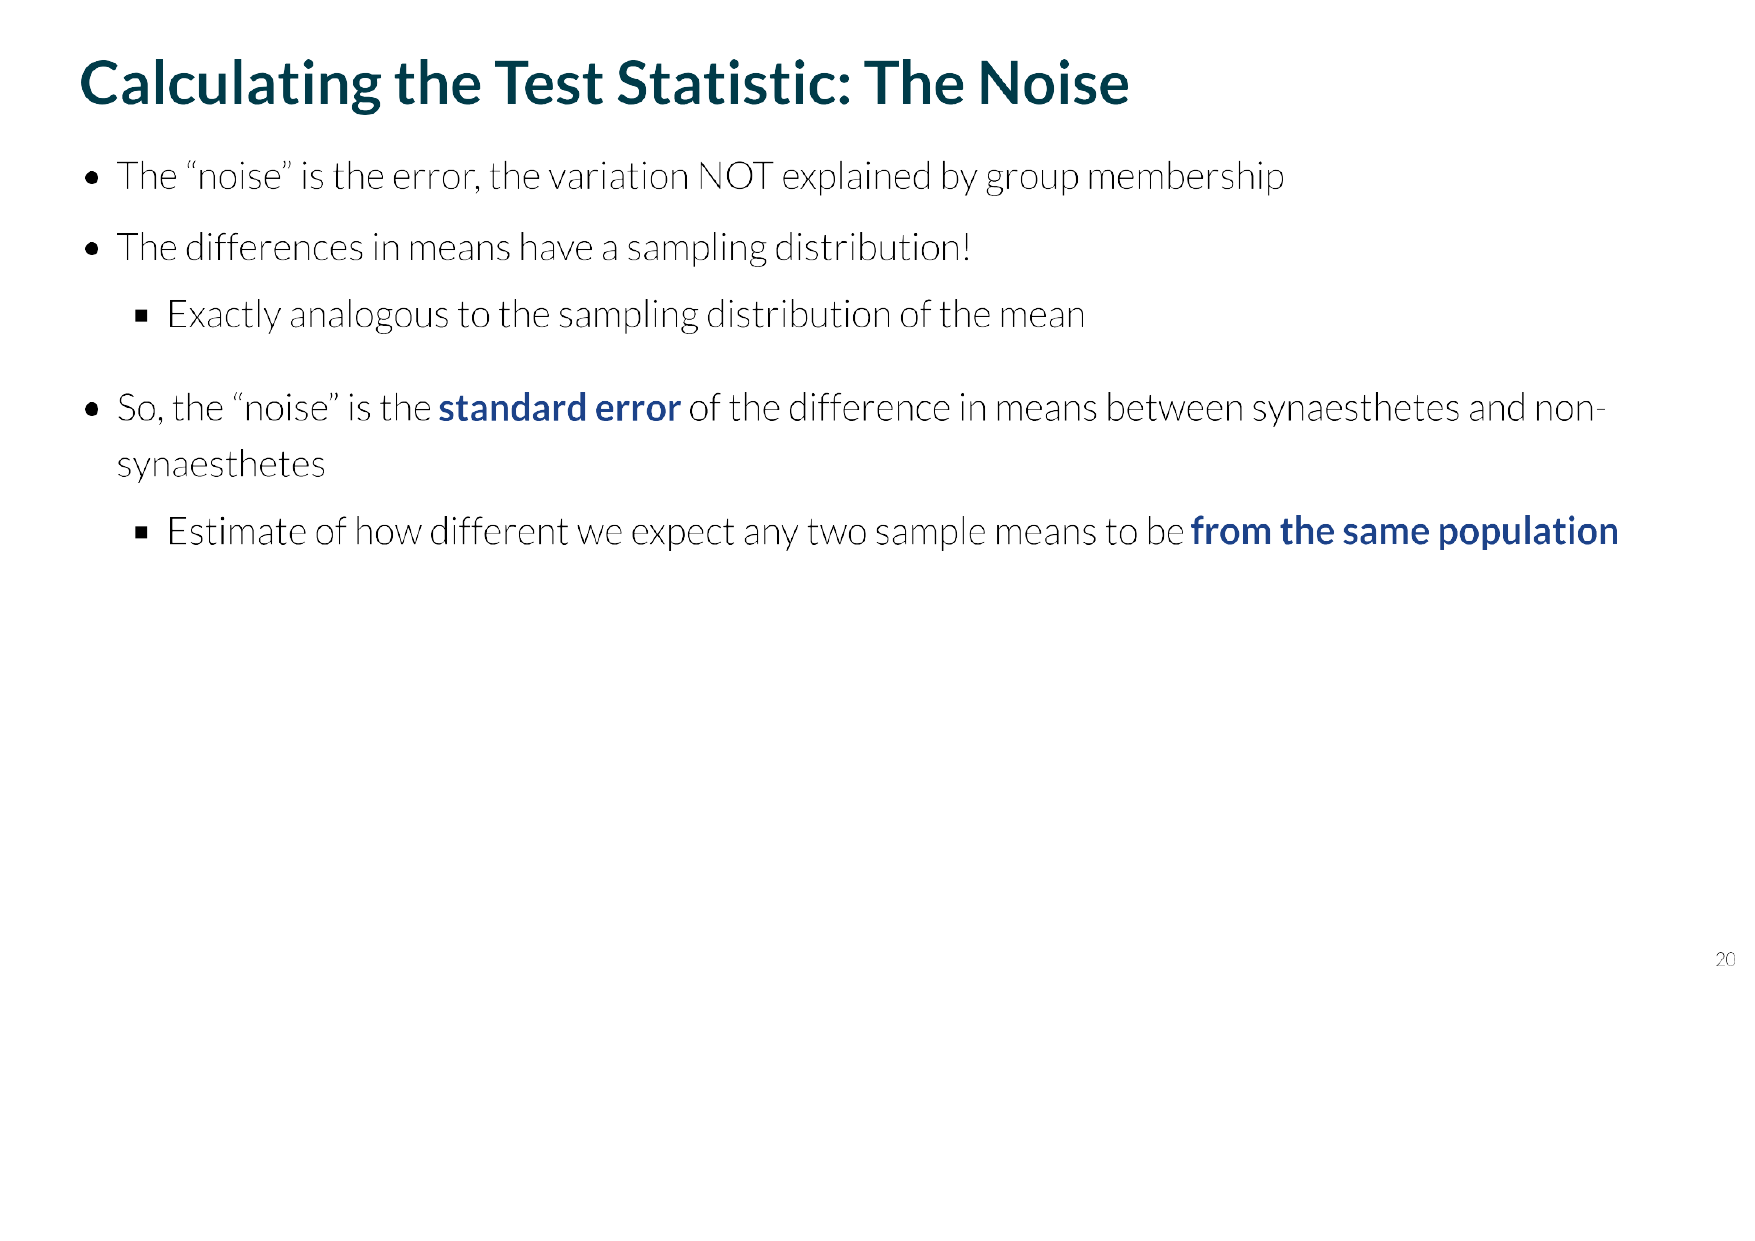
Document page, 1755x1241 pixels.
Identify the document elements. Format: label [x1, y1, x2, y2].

picture [689, 392, 1605, 427]
text_box [135, 526, 148, 539]
picture [170, 299, 1083, 334]
picture [1109, 91, 1128, 98]
picture [1109, 79, 1121, 85]
picture [118, 392, 430, 426]
picture [117, 231, 968, 267]
picture [359, 103, 373, 110]
picture [84, 402, 98, 416]
text_box [135, 309, 148, 322]
picture [170, 516, 1183, 551]
picture [81, 59, 101, 75]
picture [118, 448, 325, 484]
picture [81, 59, 1128, 115]
picture [360, 79, 370, 87]
picture [1715, 952, 1735, 966]
picture [117, 160, 1284, 196]
picture [438, 392, 681, 421]
picture [84, 170, 98, 184]
picture [1191, 515, 1617, 550]
picture [84, 241, 98, 255]
